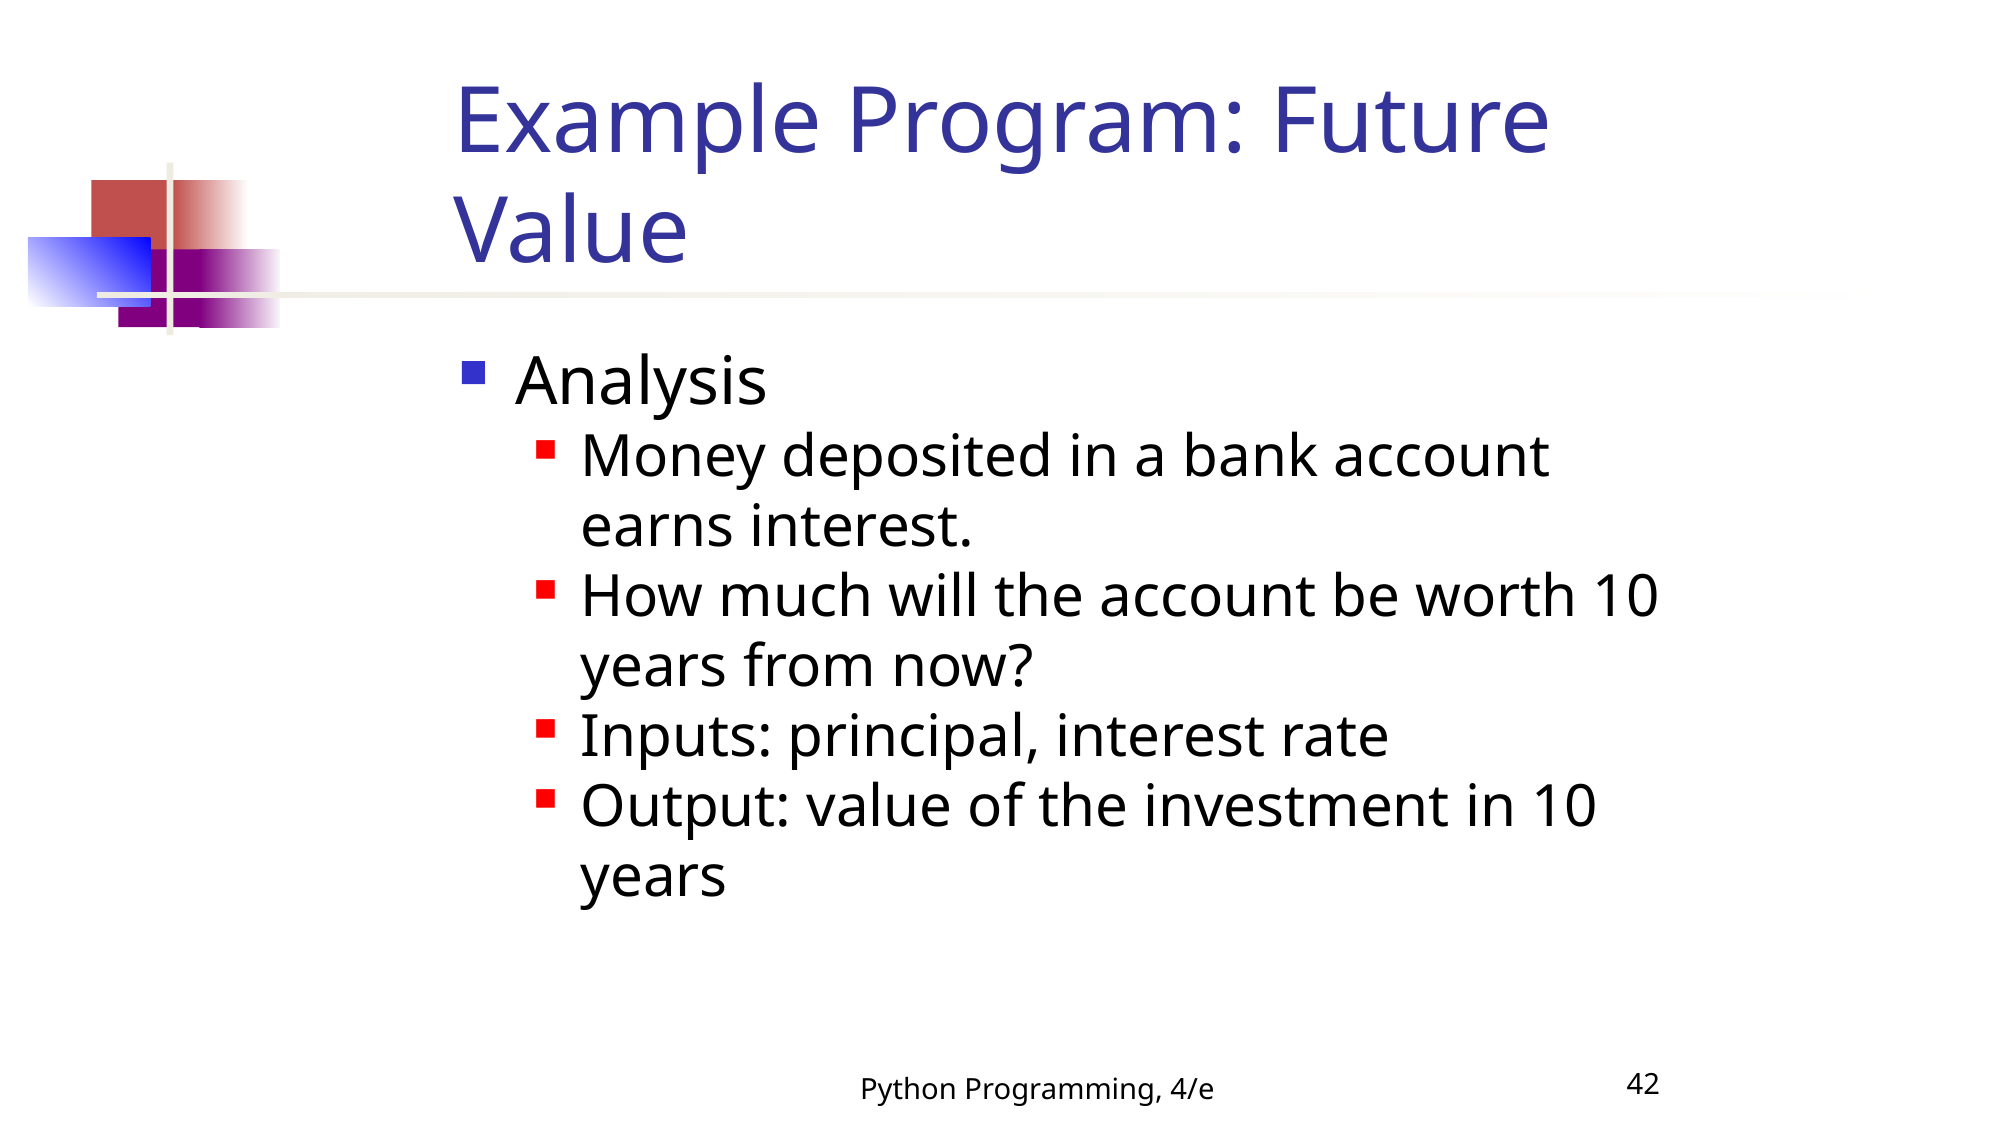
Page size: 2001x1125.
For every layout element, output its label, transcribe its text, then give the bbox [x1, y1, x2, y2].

text_box Example Program: Future Value [438, 101, 1717, 289]
text_box Python Programming, 4/e [799, 1037, 1275, 1113]
text_box Analysis Money deposited in a bank account earns interest. How much will the account be worth 10 years from now? Inputs: principal, interest rate Output: value of the investment in 10 years [443, 331, 1719, 1006]
text_box 42 [1362, 1037, 1675, 1113]
